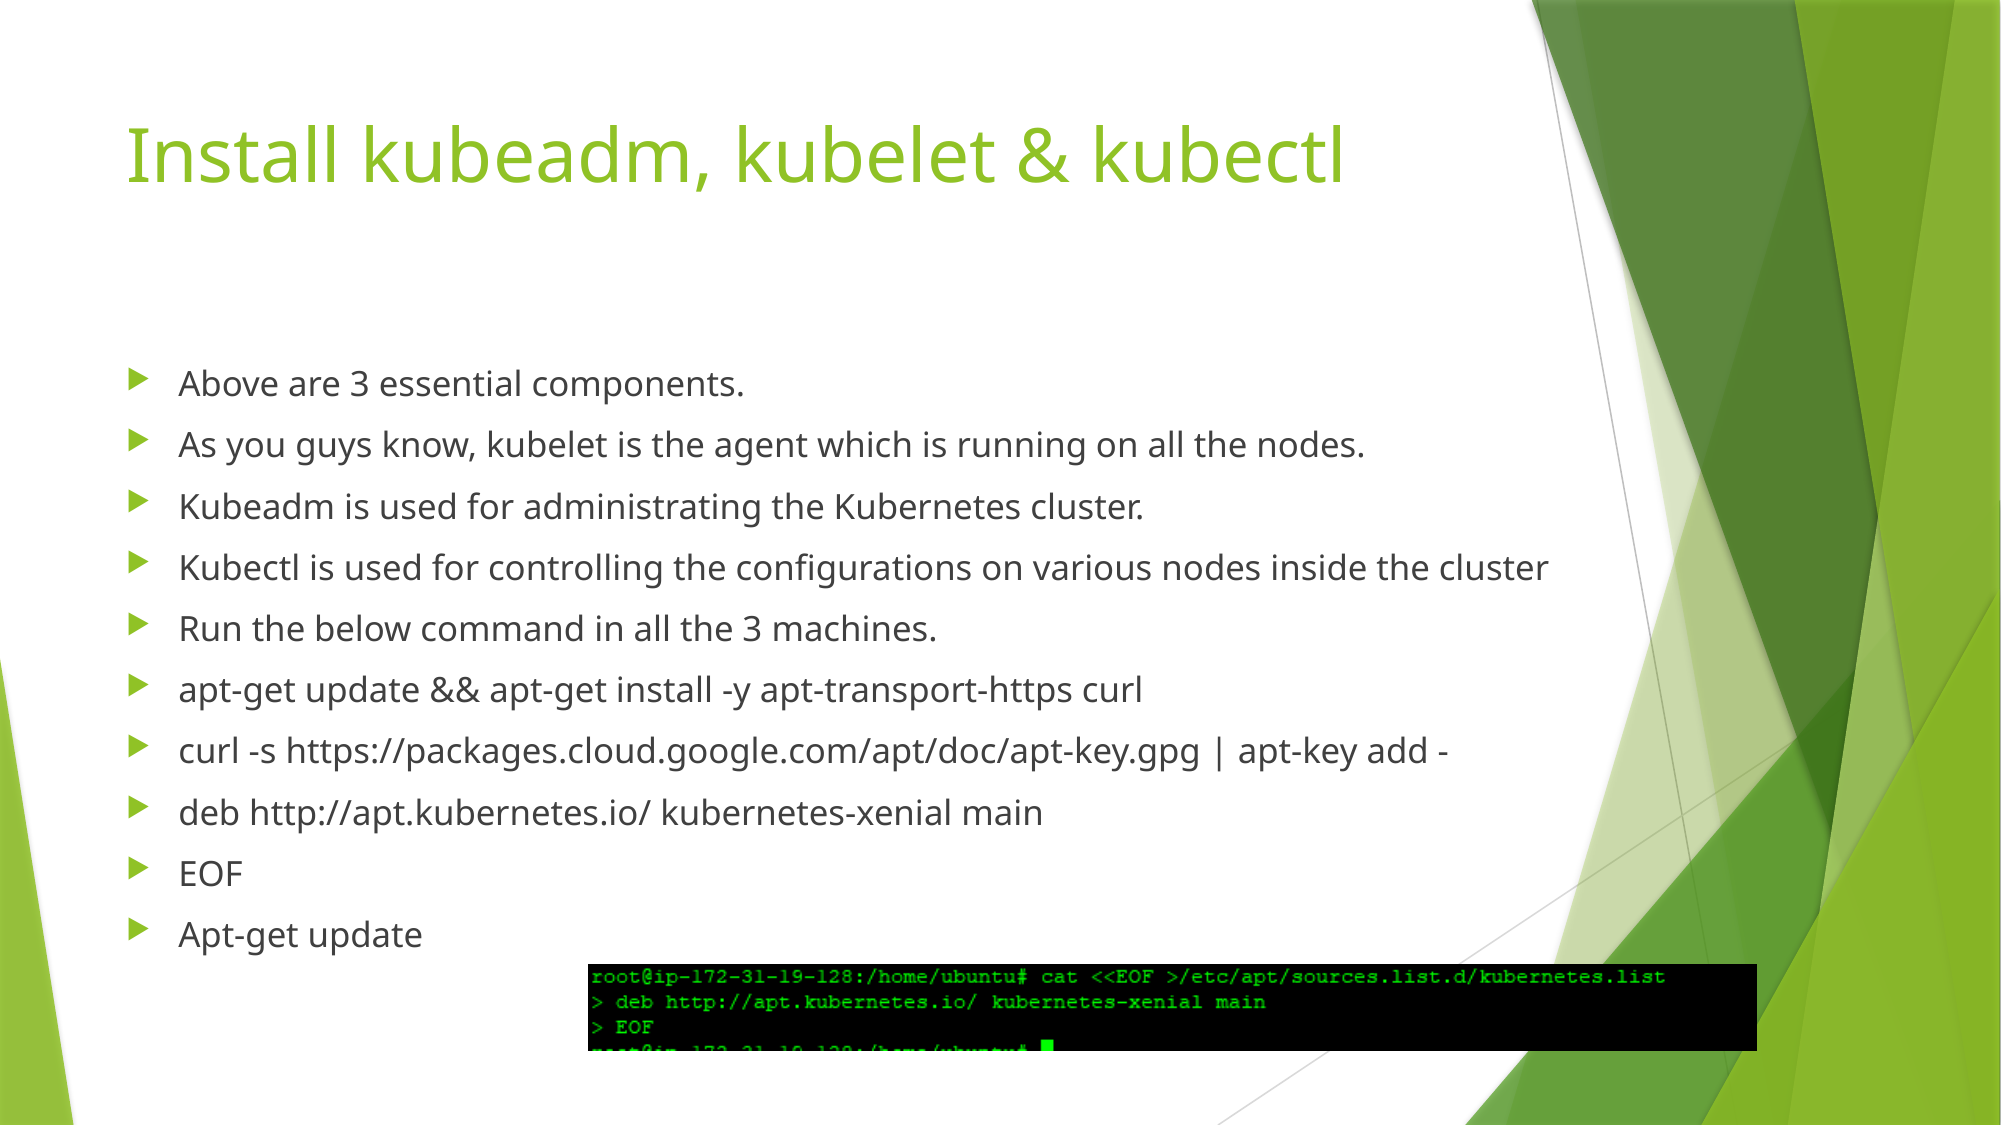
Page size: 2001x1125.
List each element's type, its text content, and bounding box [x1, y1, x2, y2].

title Install kubeadm, kubelet & kubectl [111, 99, 1522, 317]
picture [587, 964, 1758, 1052]
list Above are 3 essential components. As you guys know, kubelet is the agent which is running on all the nodes. Kubeadm is used for administrating the Kubernetes cluster. Kubectl is used for controlling the configurations on various nodes inside the cluster Run the below command in all the 3 machines. apt-get update && apt-get install -y apt-transport-https curl curl -s https://packages.cloud.google.com/apt/doc/apt-key.gpg | apt-key add - deb http://apt.kubernetes.io/ kubernetes-xenial main EOF Apt-get update [111, 354, 1645, 965]
